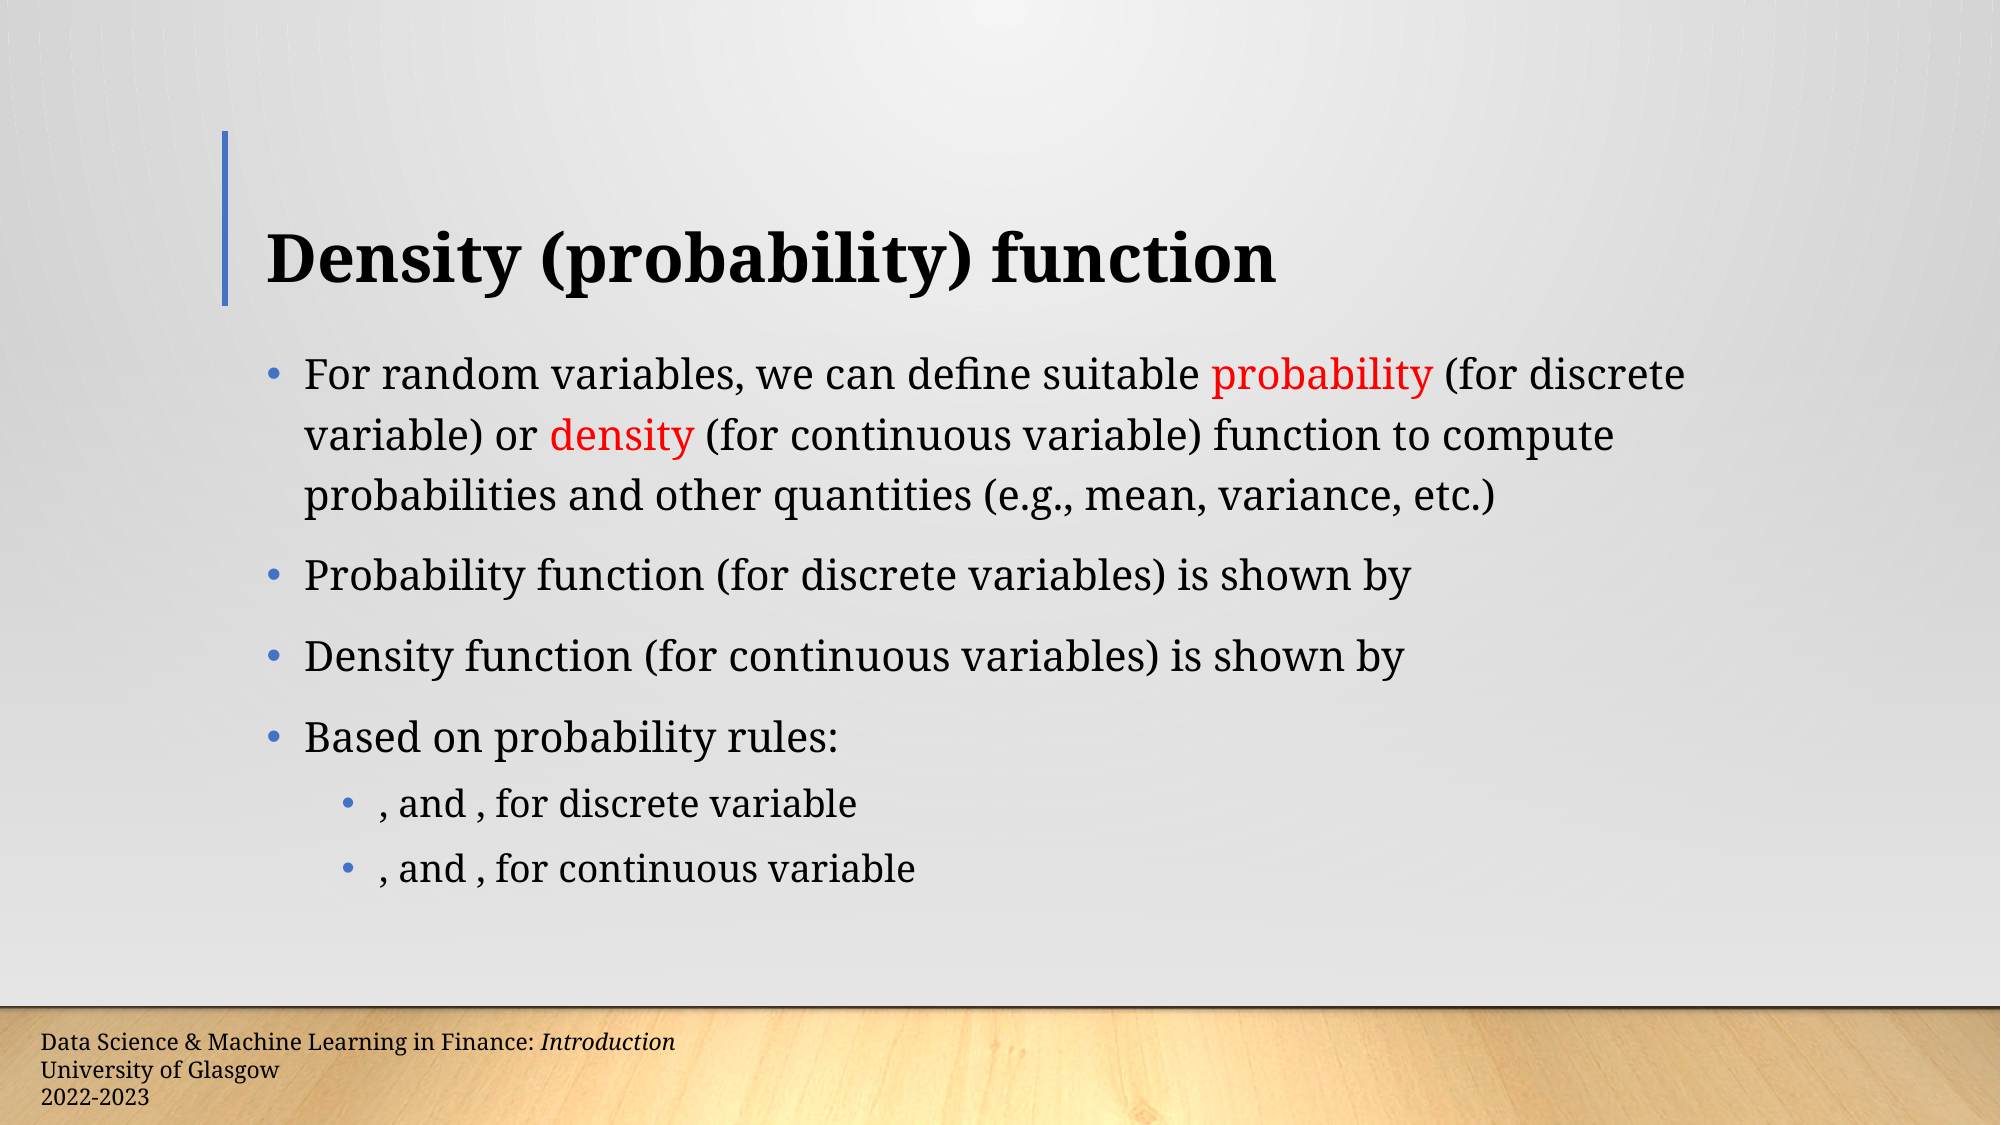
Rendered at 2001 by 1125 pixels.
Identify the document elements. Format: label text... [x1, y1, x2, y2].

title Density (probability) function [251, 131, 1814, 305]
picture [0, 1006, 2000, 1125]
text_box Data Science & Machine Learning in Finance: Introduction University of Glasgow 2022-2023 [25, 1020, 718, 1118]
